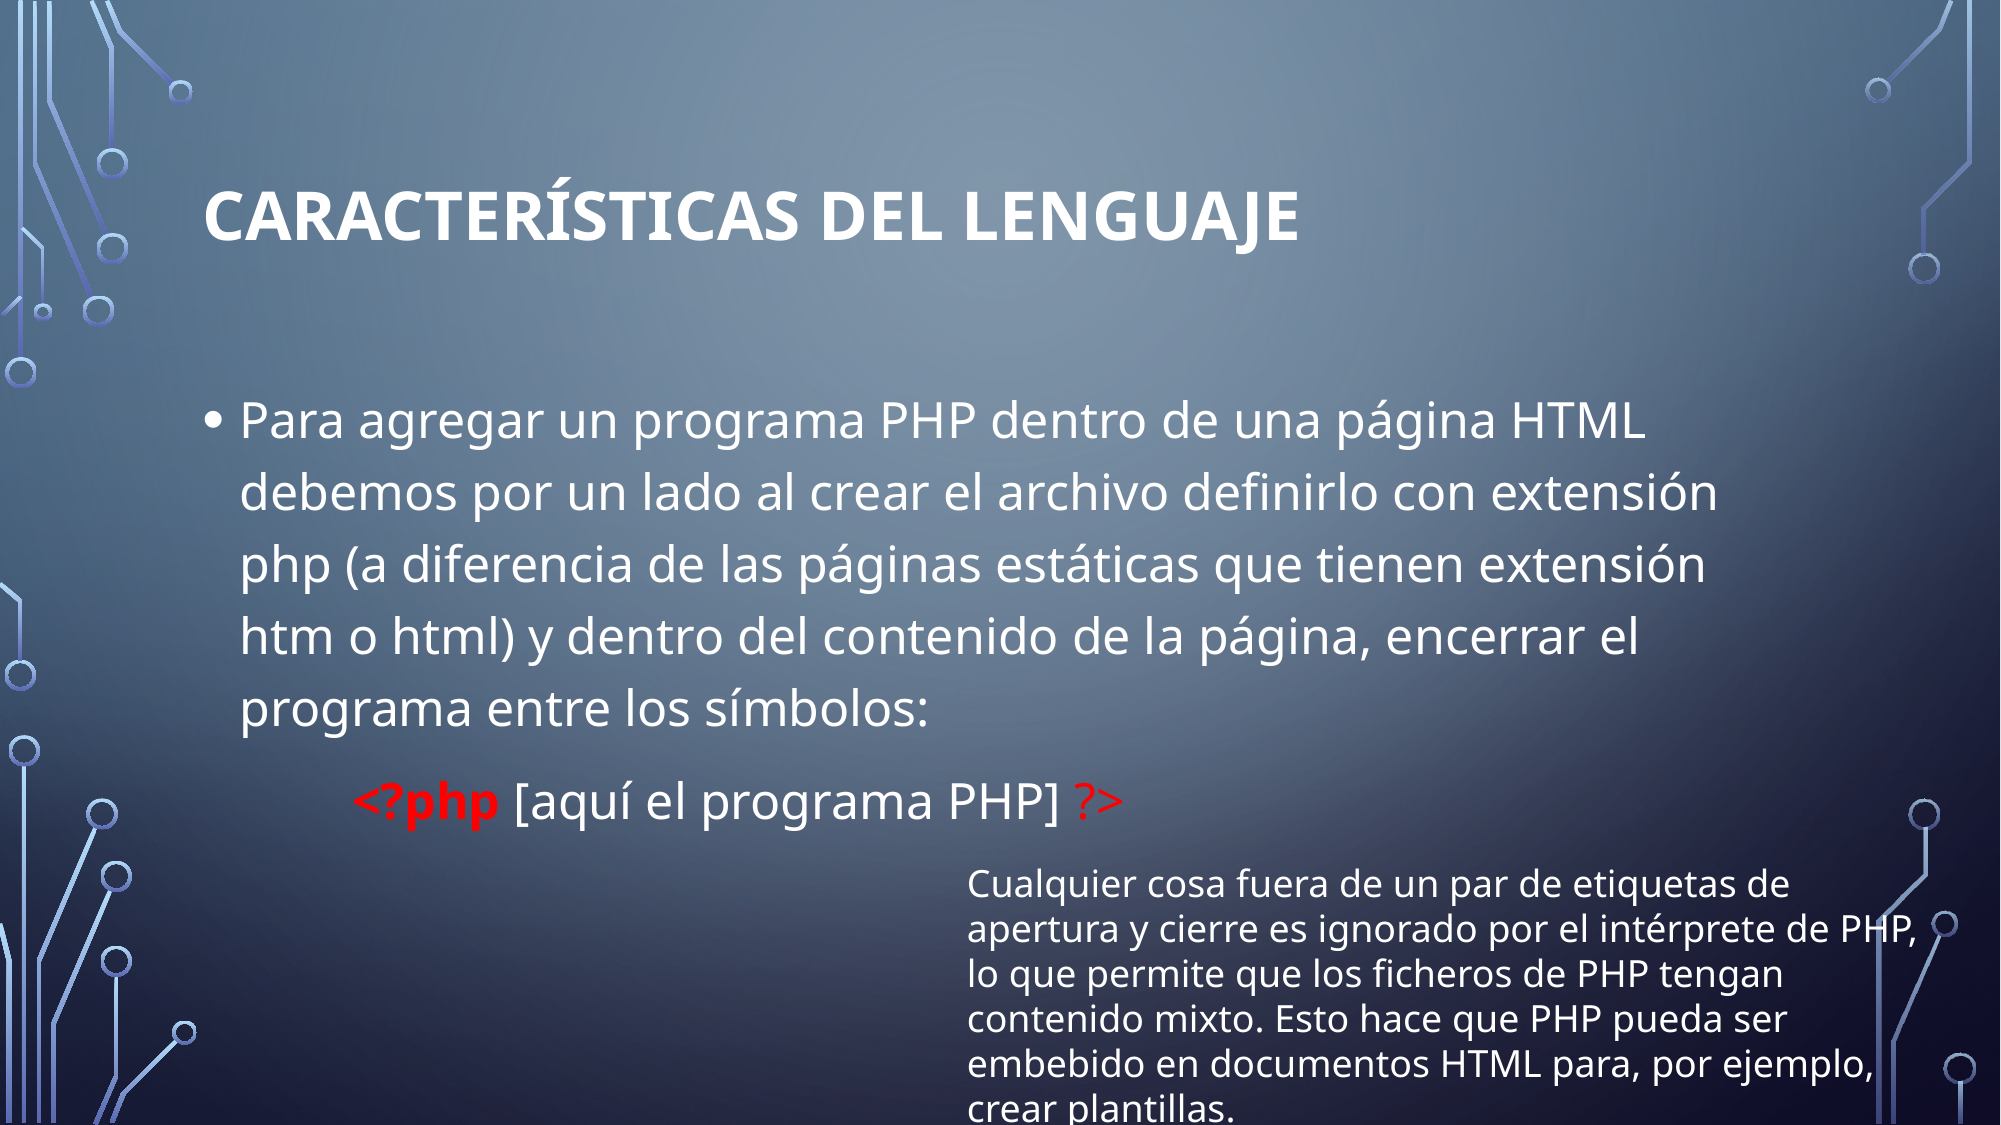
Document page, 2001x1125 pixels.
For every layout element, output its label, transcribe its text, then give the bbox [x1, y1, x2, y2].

text_box Cualquier cosa fuera de un par de etiquetas de apertura y cierre es ignorado por el intérprete de PHP, lo que permite que los ficheros de PHP tengan contenido mixto. Esto hace que PHP pueda ser embebido en documentos HTML para, por ejemplo, crear plantillas. [952, 852, 1953, 1125]
title Características del Lenguaje [187, 101, 1813, 344]
list Para agregar un programa PHP dentro de una página HTML debemos por un lado al crear el archivo definirlo con extensión php (a diferencia de las páginas estáticas que tienen extensión htm o html) y dentro del contenido de la página, encerrar el programa entre los símbolos: <?php [aquí el programa PHP] ?> [187, 369, 1813, 950]
